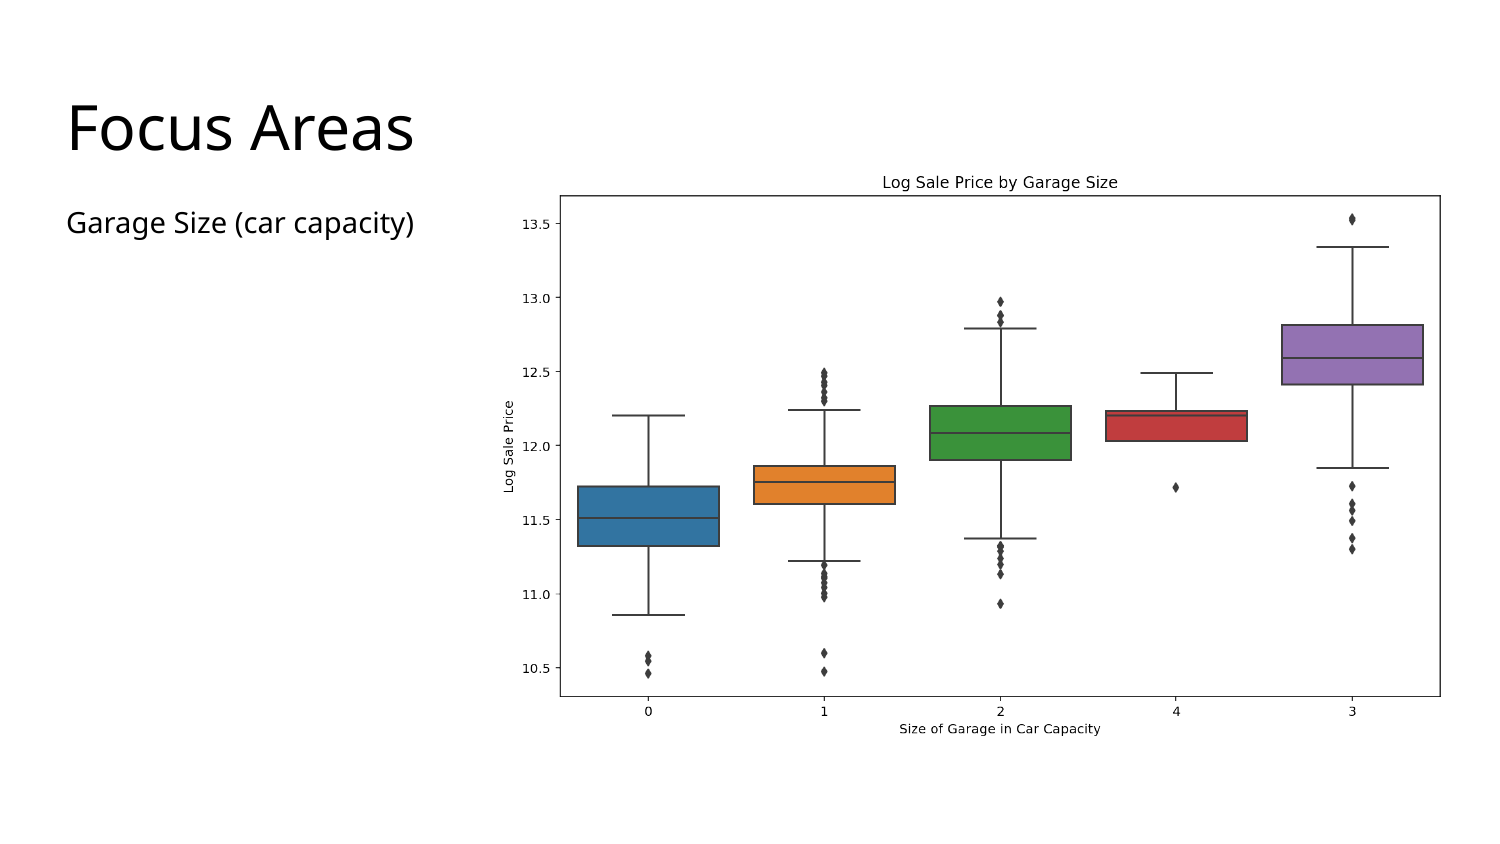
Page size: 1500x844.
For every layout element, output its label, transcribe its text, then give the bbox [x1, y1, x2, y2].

list Garage Size (car capacity) [51, 189, 491, 750]
title Focus Areas [51, 72, 1449, 167]
picture [494, 166, 1450, 745]
